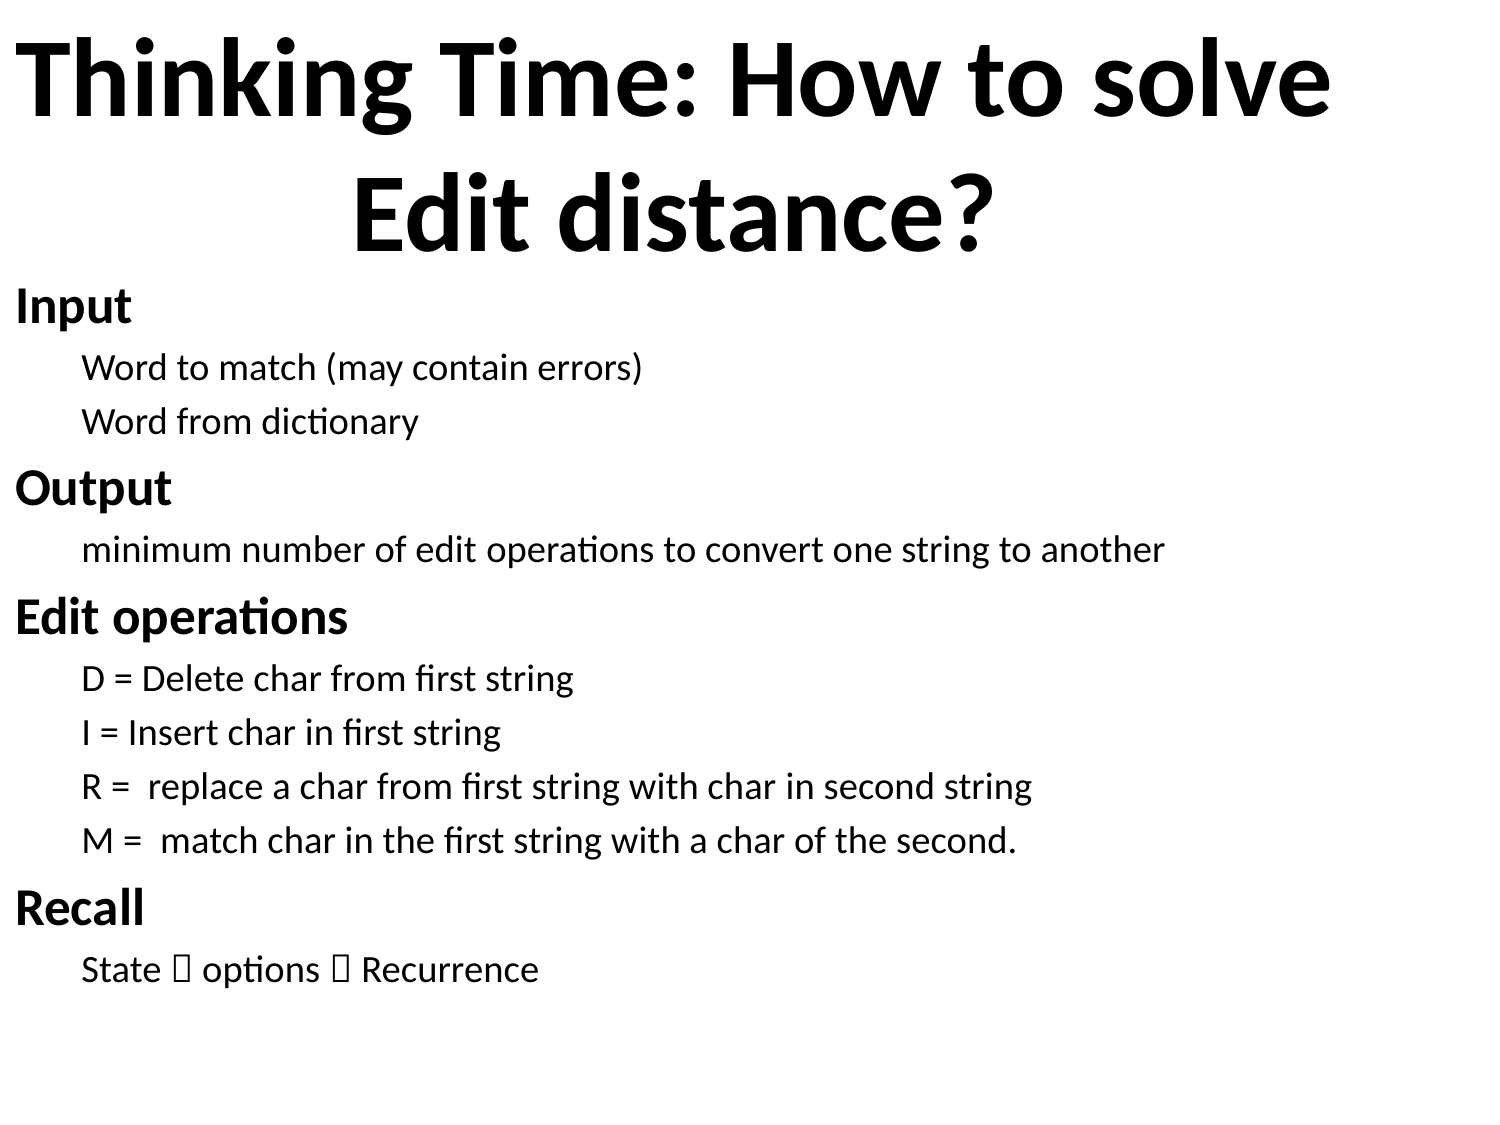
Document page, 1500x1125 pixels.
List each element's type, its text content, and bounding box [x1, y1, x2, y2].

title Thinking Time: How to solve Edit distance? [0, 45, 1350, 233]
list Input Word to match (may contain errors) Word from dictionary Output minimum number of edit operations to convert one string to another Edit operations D = Delete char from first string I = Insert char in first string R = replace a char from first string with char in second string M = match char in the first string with a char of the second. Recall State  options  Recurrence [0, 262, 1350, 1005]
